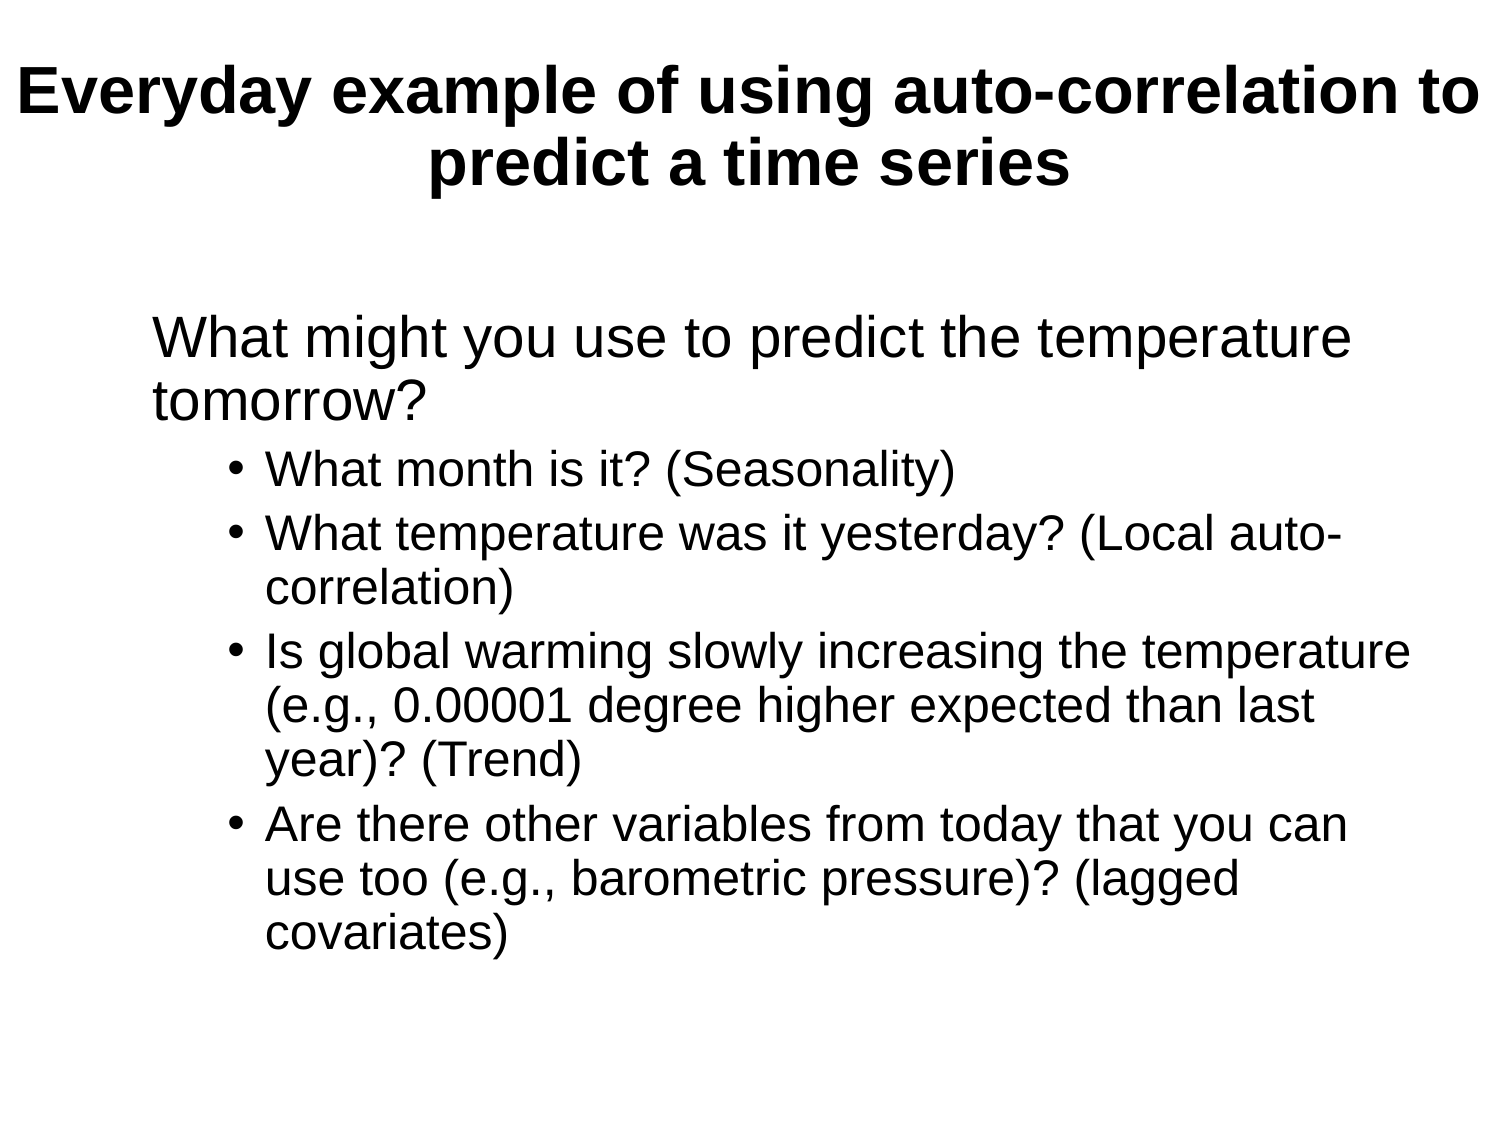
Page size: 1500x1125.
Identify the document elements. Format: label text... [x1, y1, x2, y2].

title Everyday example of using auto-correlation to predict a time series [0, 53, 1500, 202]
list What might you use to predict the temperature tomorrow? What month is it? (Seasonality) What temperature was it yesterday? (Local auto-correlation) Is global warming slowly increasing the temperature (e.g., 0.00001 degree higher expected than last year)? (Trend) Are there other variables from today that you can use too (e.g., barometric pressure)? (lagged covariates) [137, 299, 1440, 1014]
